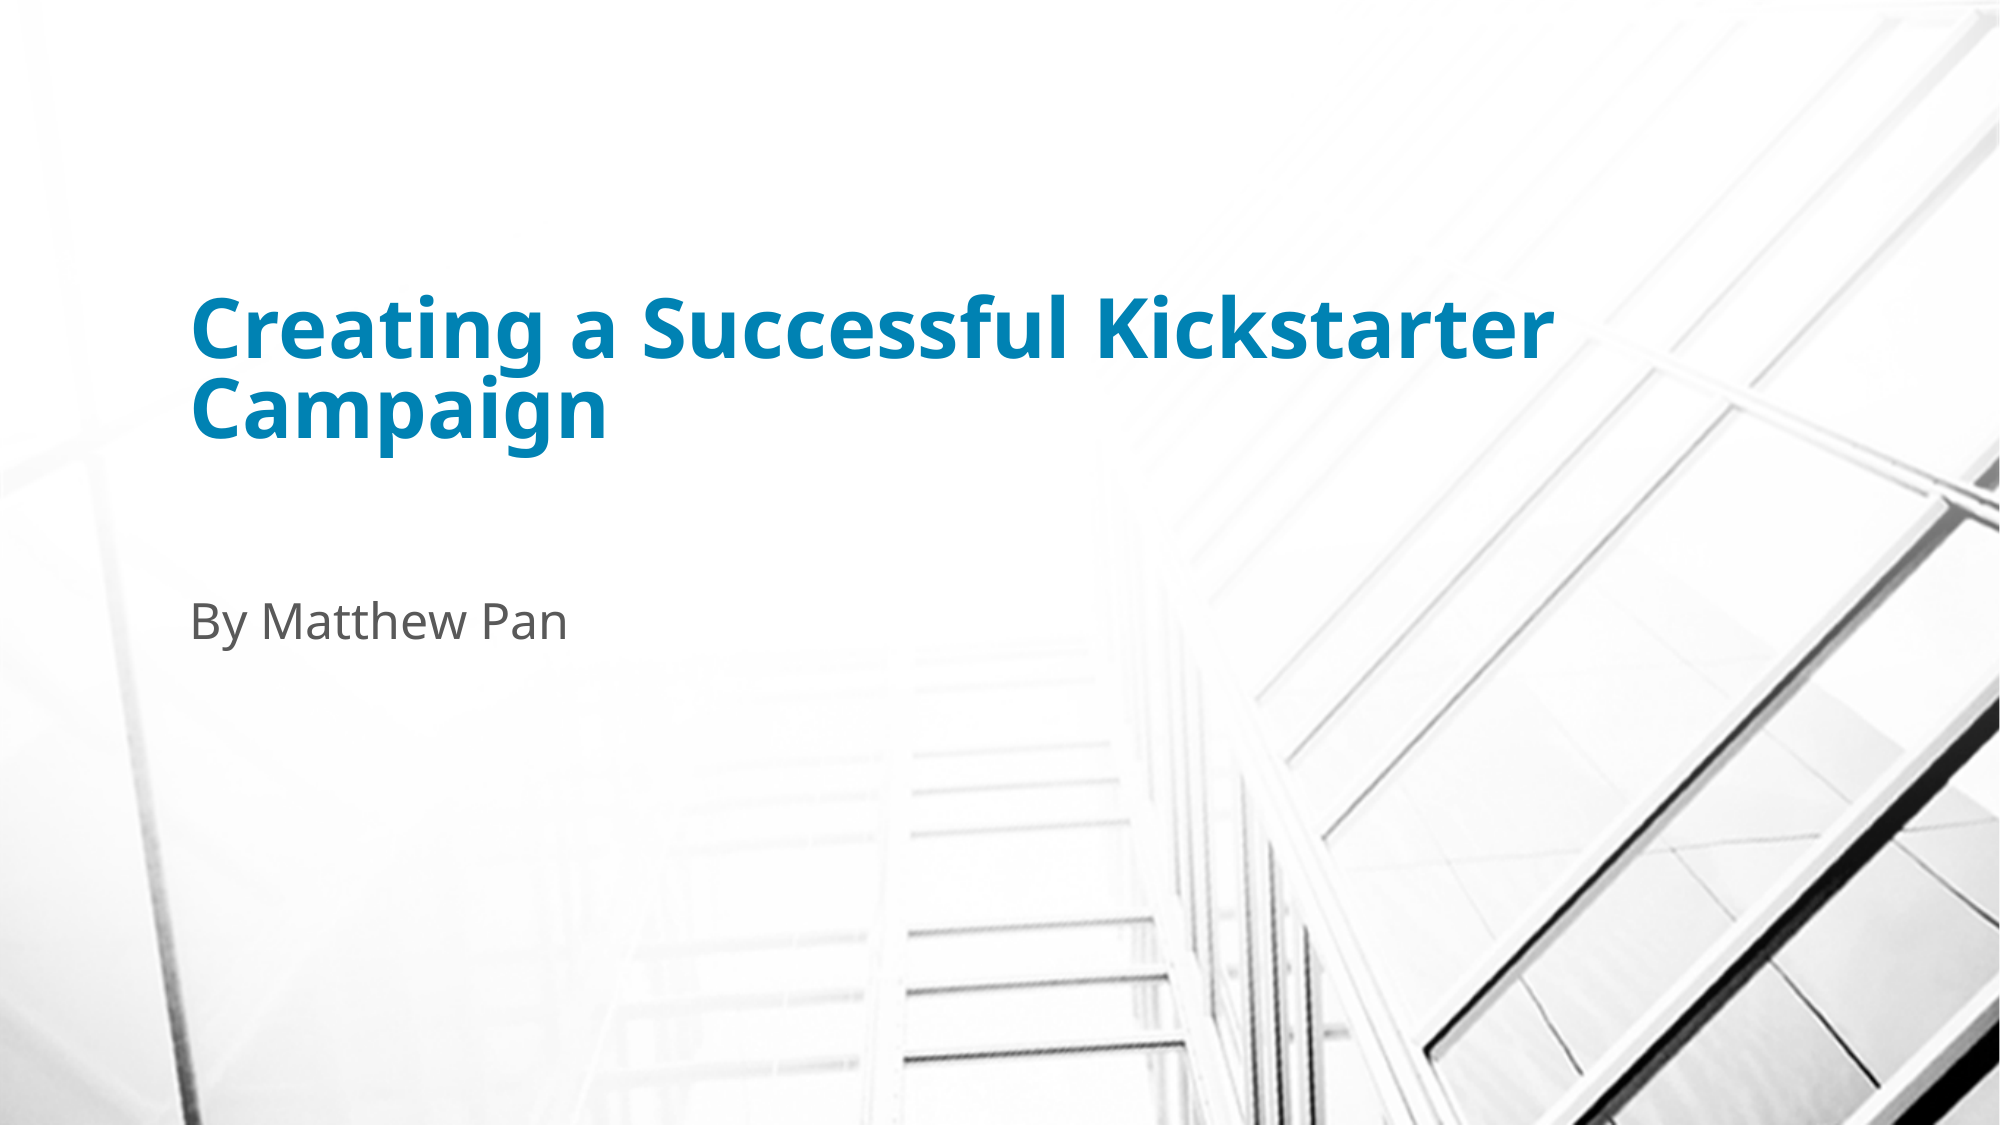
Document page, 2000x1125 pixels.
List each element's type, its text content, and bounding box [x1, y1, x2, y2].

picture [0, 0, 2000, 1125]
title Creating a Successful Kickstarter Campaign [174, 87, 1827, 463]
list By Matthew Pan [174, 588, 1600, 976]
